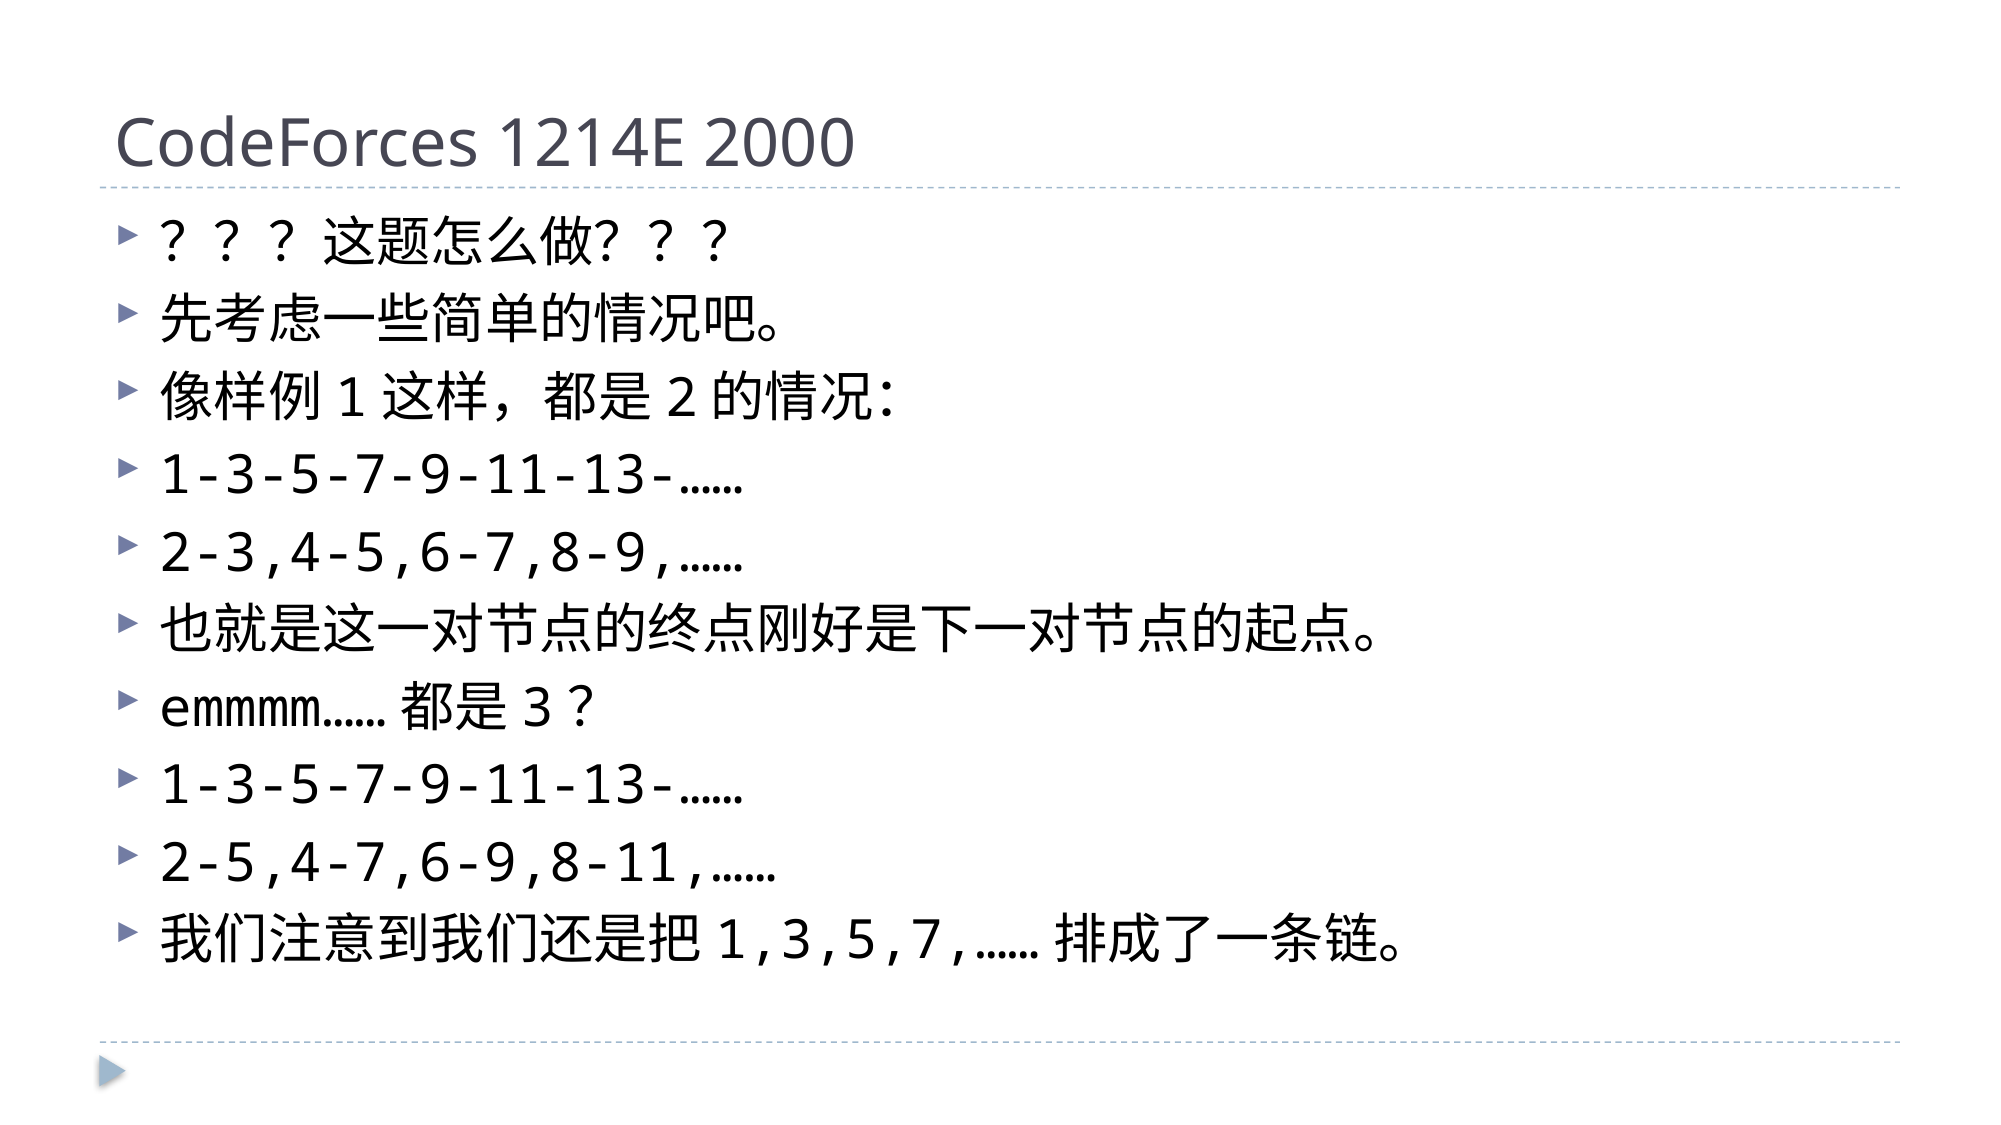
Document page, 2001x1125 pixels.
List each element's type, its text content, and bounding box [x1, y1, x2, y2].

title CodeForces 1214E 2000 [99, 24, 1900, 188]
list ？？？这题怎么做？？？ 先考虑一些简单的情况吧。 像样例1这样，都是2的情况： 1-3-5-7-9-11-13-…… 2-3,4-5,6-7,8-9,…… 也就是这一对节点的终点刚好是下一对节点的起点。 emmmm……都是3？ 1-3-5-7-9-11-13-…… 2-5,4-7,6-9,8-11,…… 我们注意到我们还是把1,3,5,7,……排成了一条链。 [99, 200, 1900, 1010]
